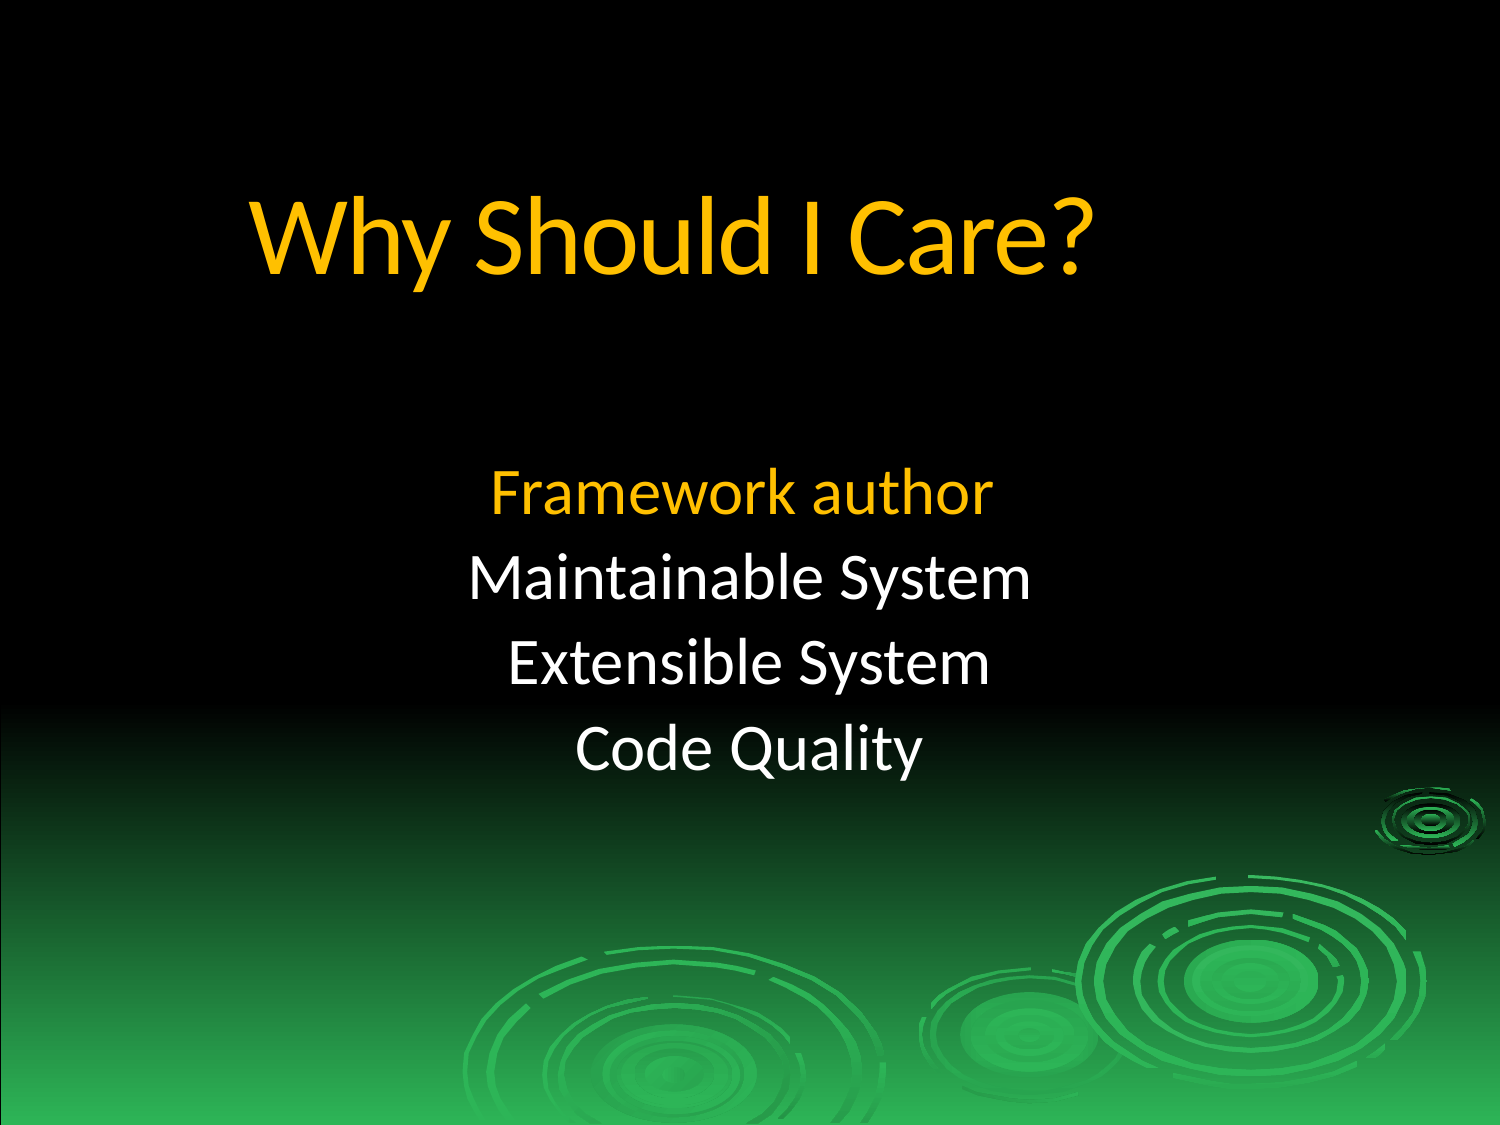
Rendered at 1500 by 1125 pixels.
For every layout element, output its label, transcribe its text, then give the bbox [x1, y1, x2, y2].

subtitle Framework author Maintainable System Extensible System Code Quality [224, 456, 1276, 797]
title Why Should I Care? [248, 175, 1500, 299]
